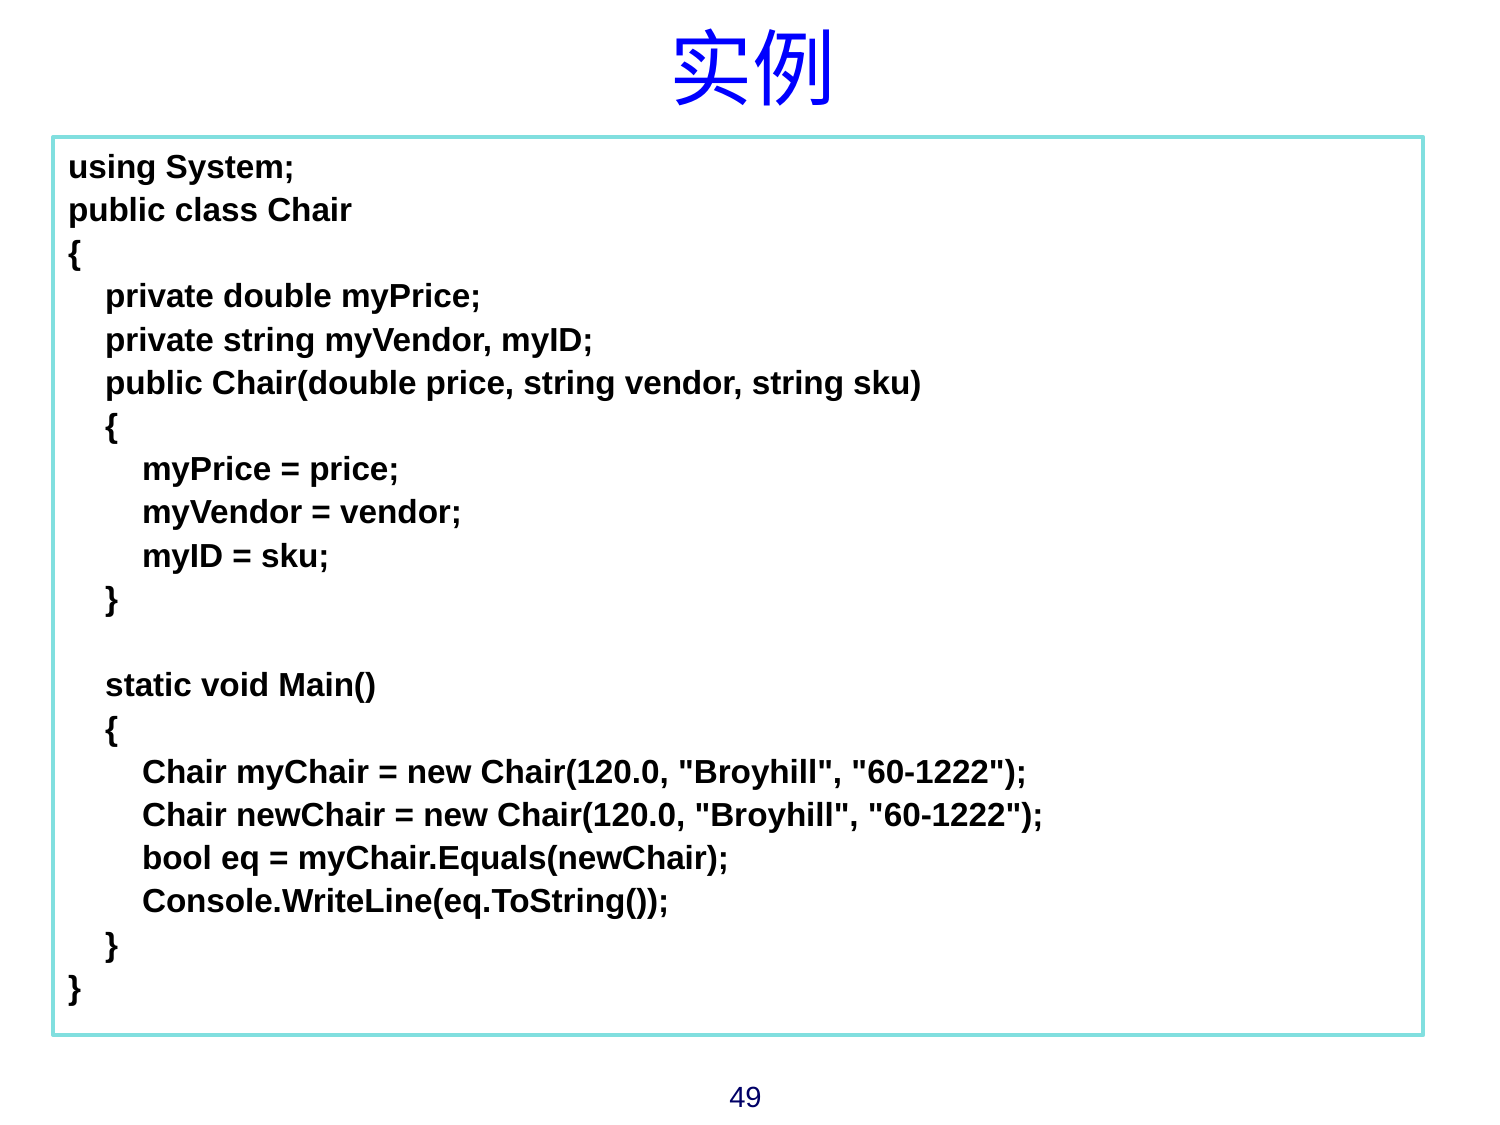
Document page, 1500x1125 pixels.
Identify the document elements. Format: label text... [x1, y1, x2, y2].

slide_number 49 [667, 1070, 777, 1102]
list using System; public class Chair { private double myPrice; private string myVendor, myID; public Chair(double price, string vendor, string sku) { myPrice = price; myVendor = vendor; myID = sku; } static void Main() { Chair myChair = new Chair(120.0, "Broyhill", "60-1222"); Chair newChair = new Chair(120.0, "Broyhill", "60-1222"); bool eq = myChair.Equals(newChair); Console.WriteLine(eq.ToString()); } } [53, 137, 1424, 1035]
title 实例 [165, 17, 1341, 116]
